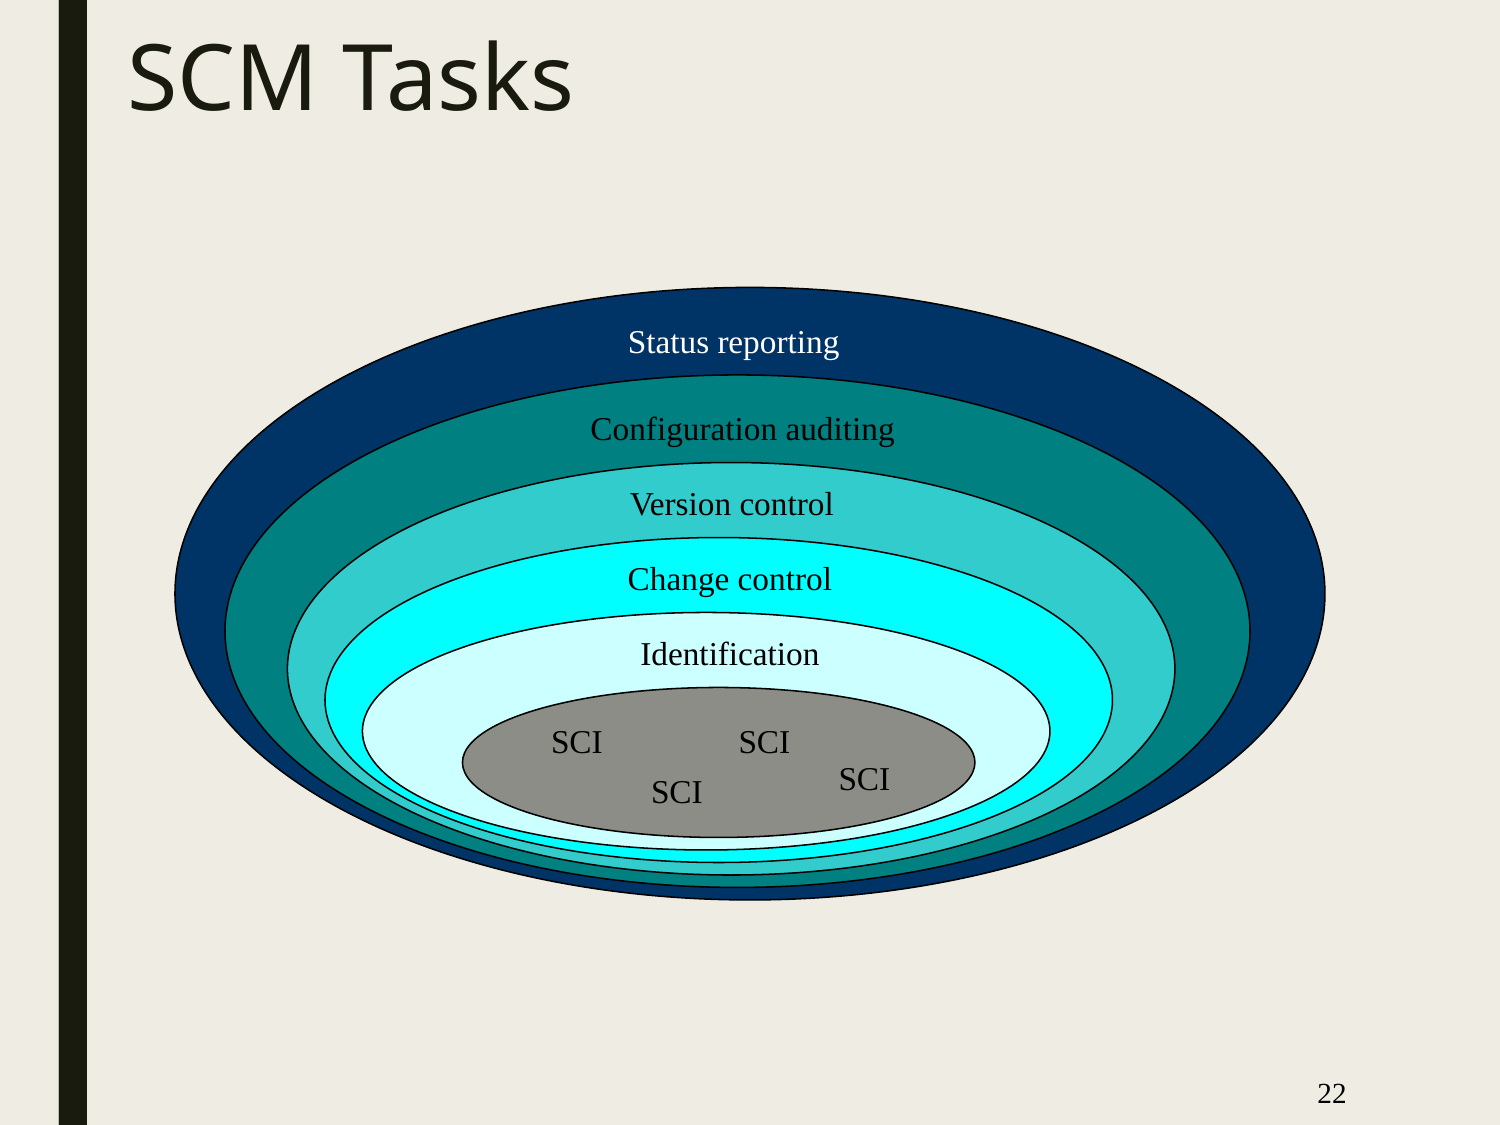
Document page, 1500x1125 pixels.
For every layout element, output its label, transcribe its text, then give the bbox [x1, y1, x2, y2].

slide_number 22 [1165, 1058, 1362, 1125]
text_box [174, 287, 1325, 900]
title SCM Tasks [112, 24, 1388, 213]
